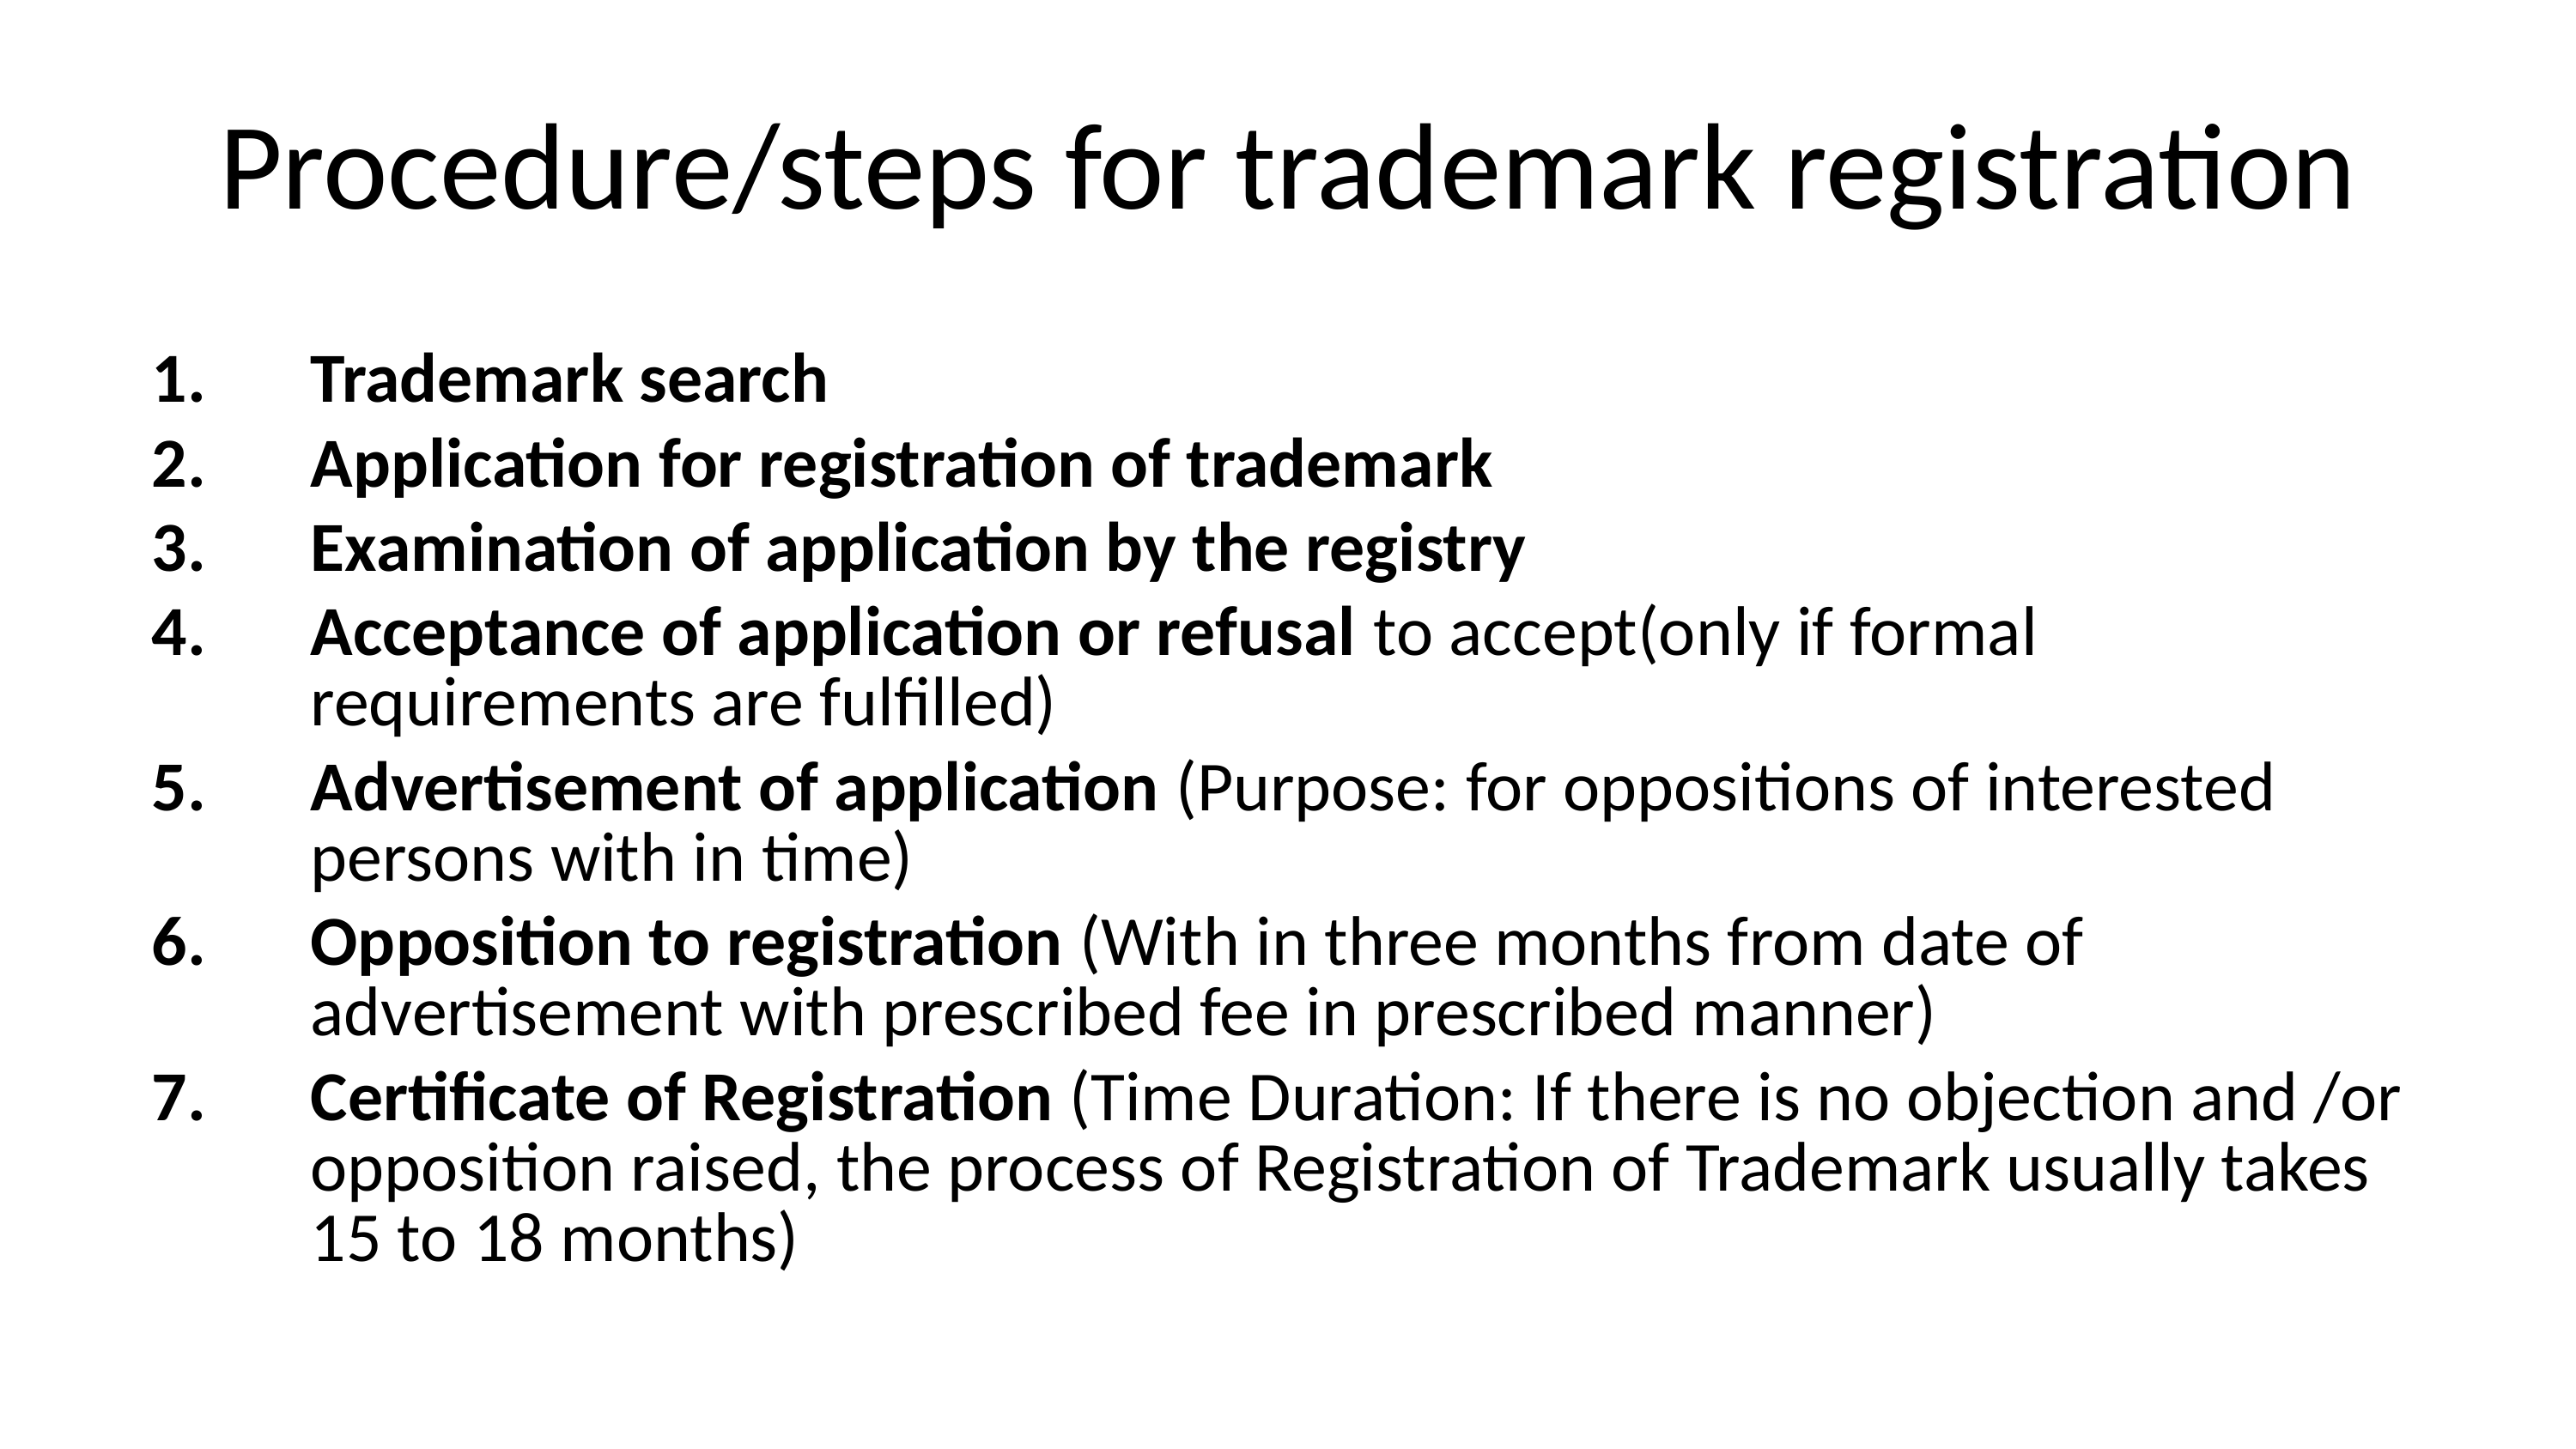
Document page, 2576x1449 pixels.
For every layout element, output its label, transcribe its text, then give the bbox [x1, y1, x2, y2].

list Trademark search Application for registration of trademark Examination of application by the registry Acceptance of application or refusal to accept(only if formal requirements are fulfilled) Advertisement of application (Purpose: for oppositions of interested persons with in time) Opposition to registration (With in three months from date of advertisement with prescribed fee in prescribed manner) Certificate of Registration (Time Duration: If there is no objection and /or opposition raised, the process of Registration of Trademark usually takes 15 to 18 months) [129, 337, 2447, 1294]
title Procedure/steps for trademark registration [129, 58, 2447, 300]
